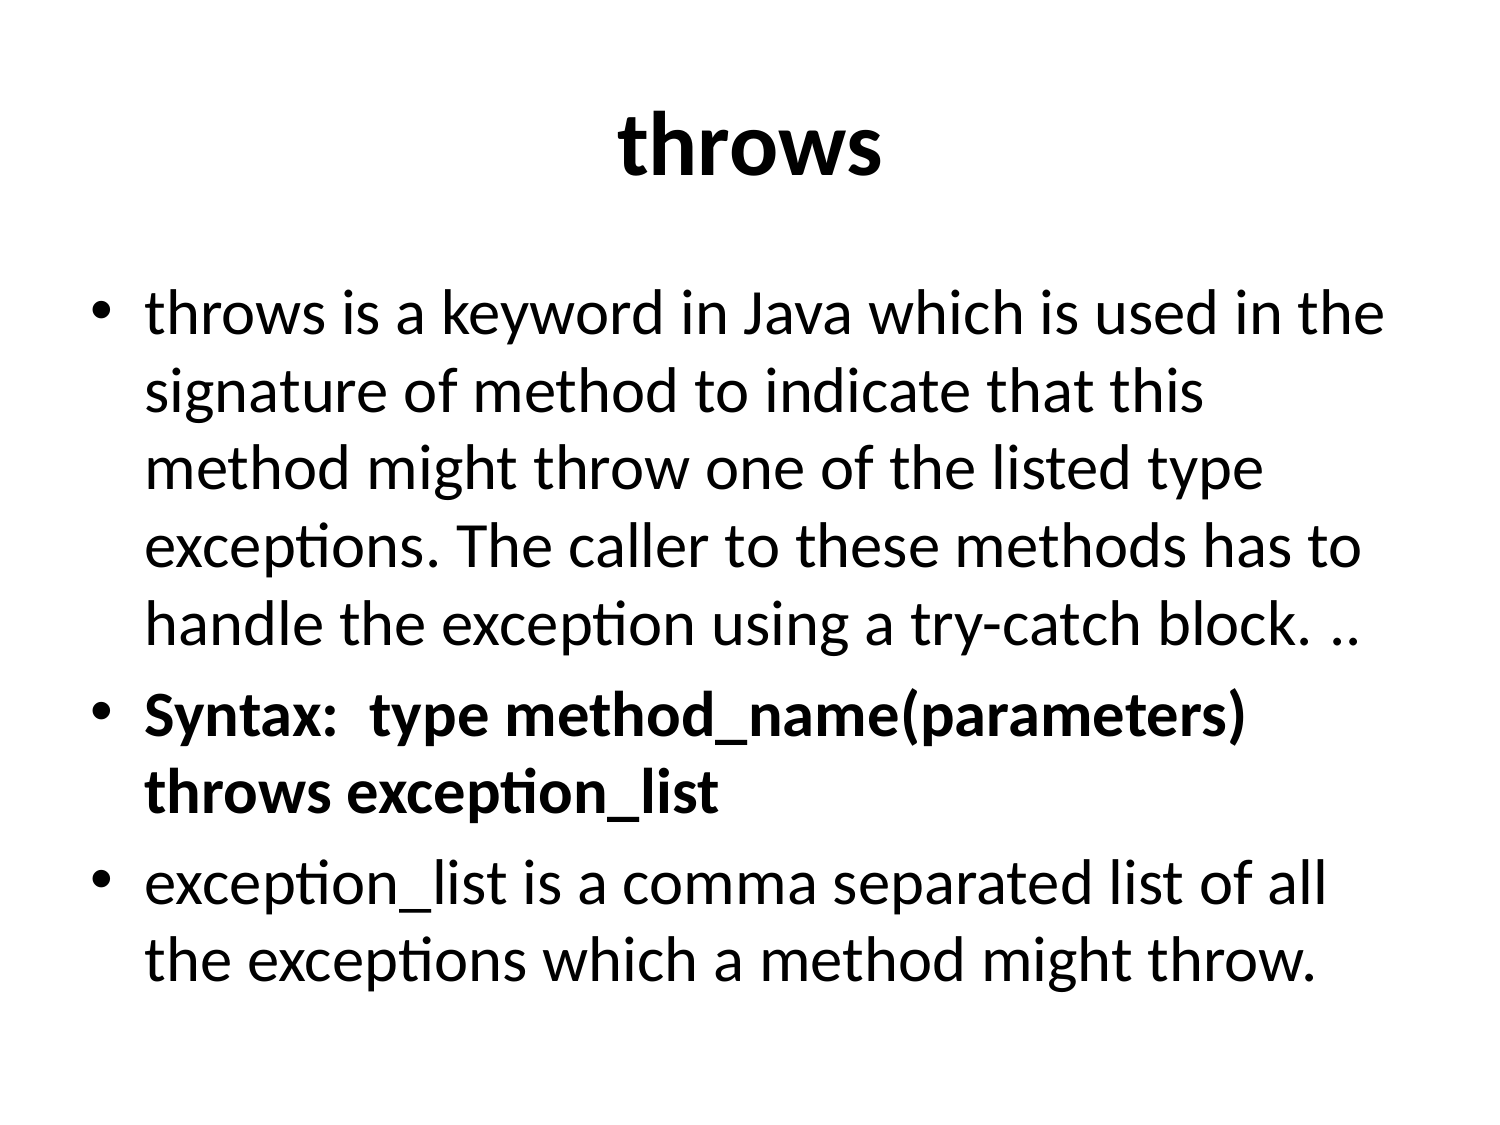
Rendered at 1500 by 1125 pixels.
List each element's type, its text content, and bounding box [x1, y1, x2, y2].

title throws [75, 45, 1425, 233]
list throws is a keyword in Java which is used in the signature of method to indicate that this method might throw one of the listed type exceptions. The caller to these methods has to handle the exception using a try-catch block. .. Syntax: type method_name(parameters) throws exception_list exception_list is a comma separated list of all the exceptions which a method might throw. [75, 262, 1425, 1005]
